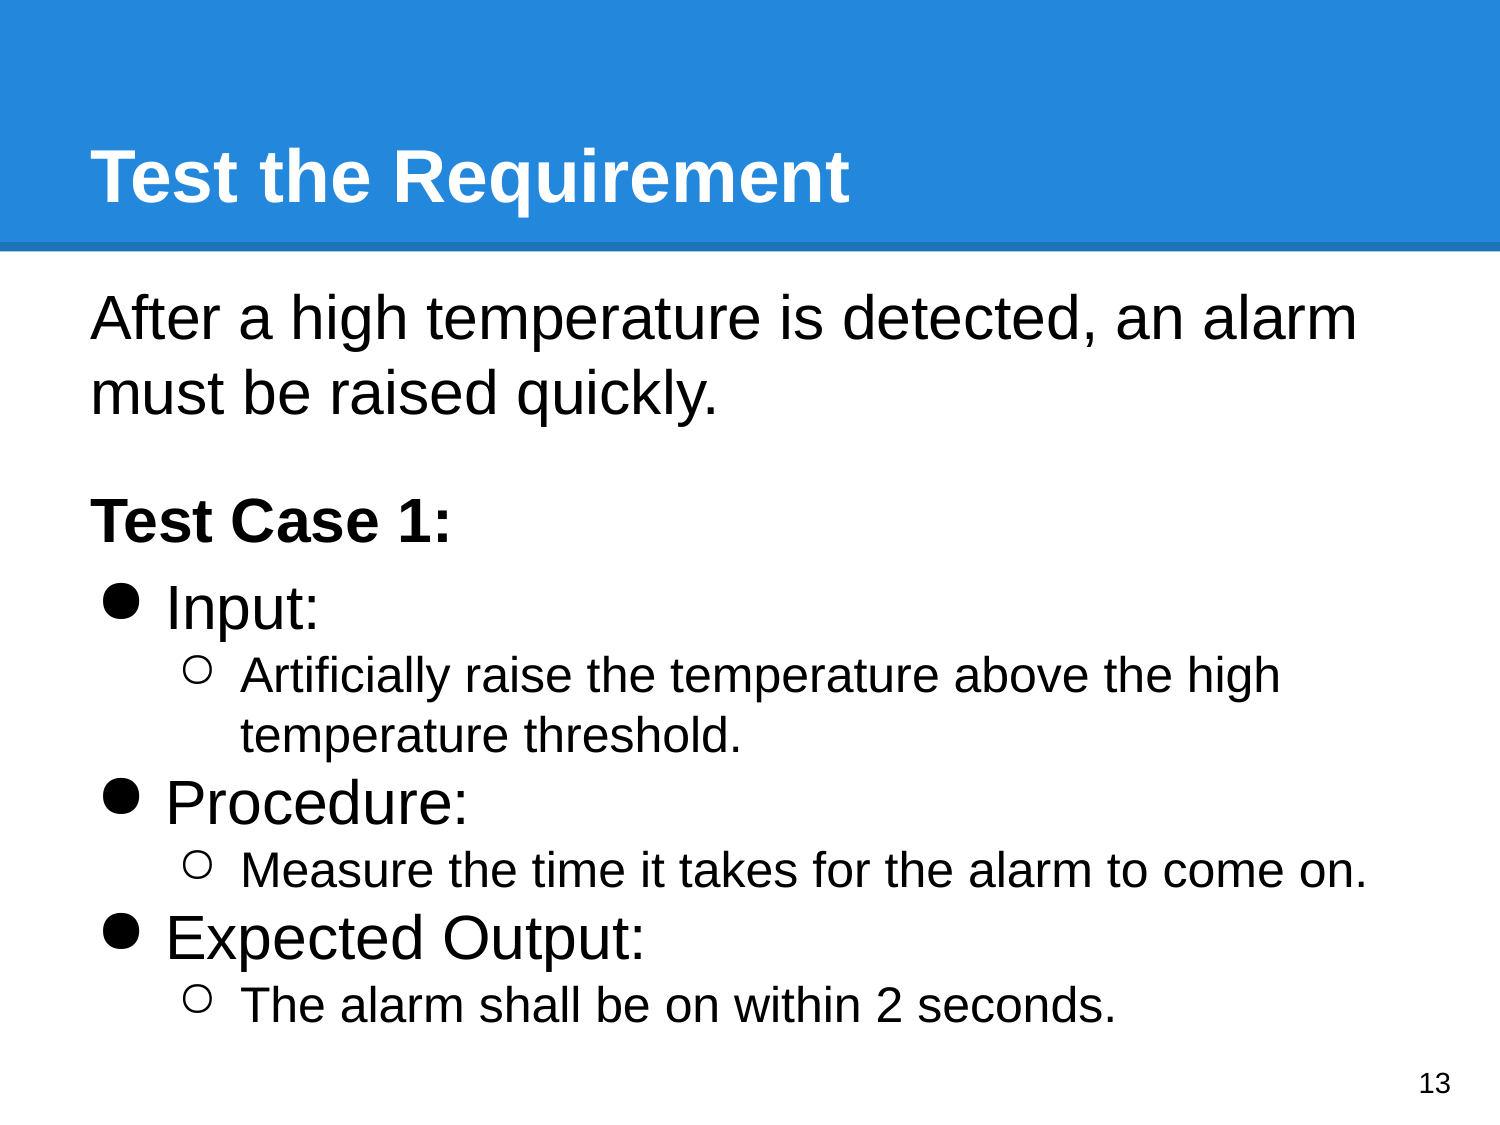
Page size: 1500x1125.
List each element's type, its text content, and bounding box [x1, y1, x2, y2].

title Test the Requirement [75, 45, 1425, 233]
list After a high temperature is detected, an alarm must be raised quickly. Test Case 1: Input: Artificially raise the temperature above the high temperature threshold. Procedure: Measure the time it takes for the alarm to come on. Expected Output: The alarm shall be on within 2 seconds. [75, 262, 1425, 1078]
slide_number ‹#› [1403, 1038, 1494, 1125]
